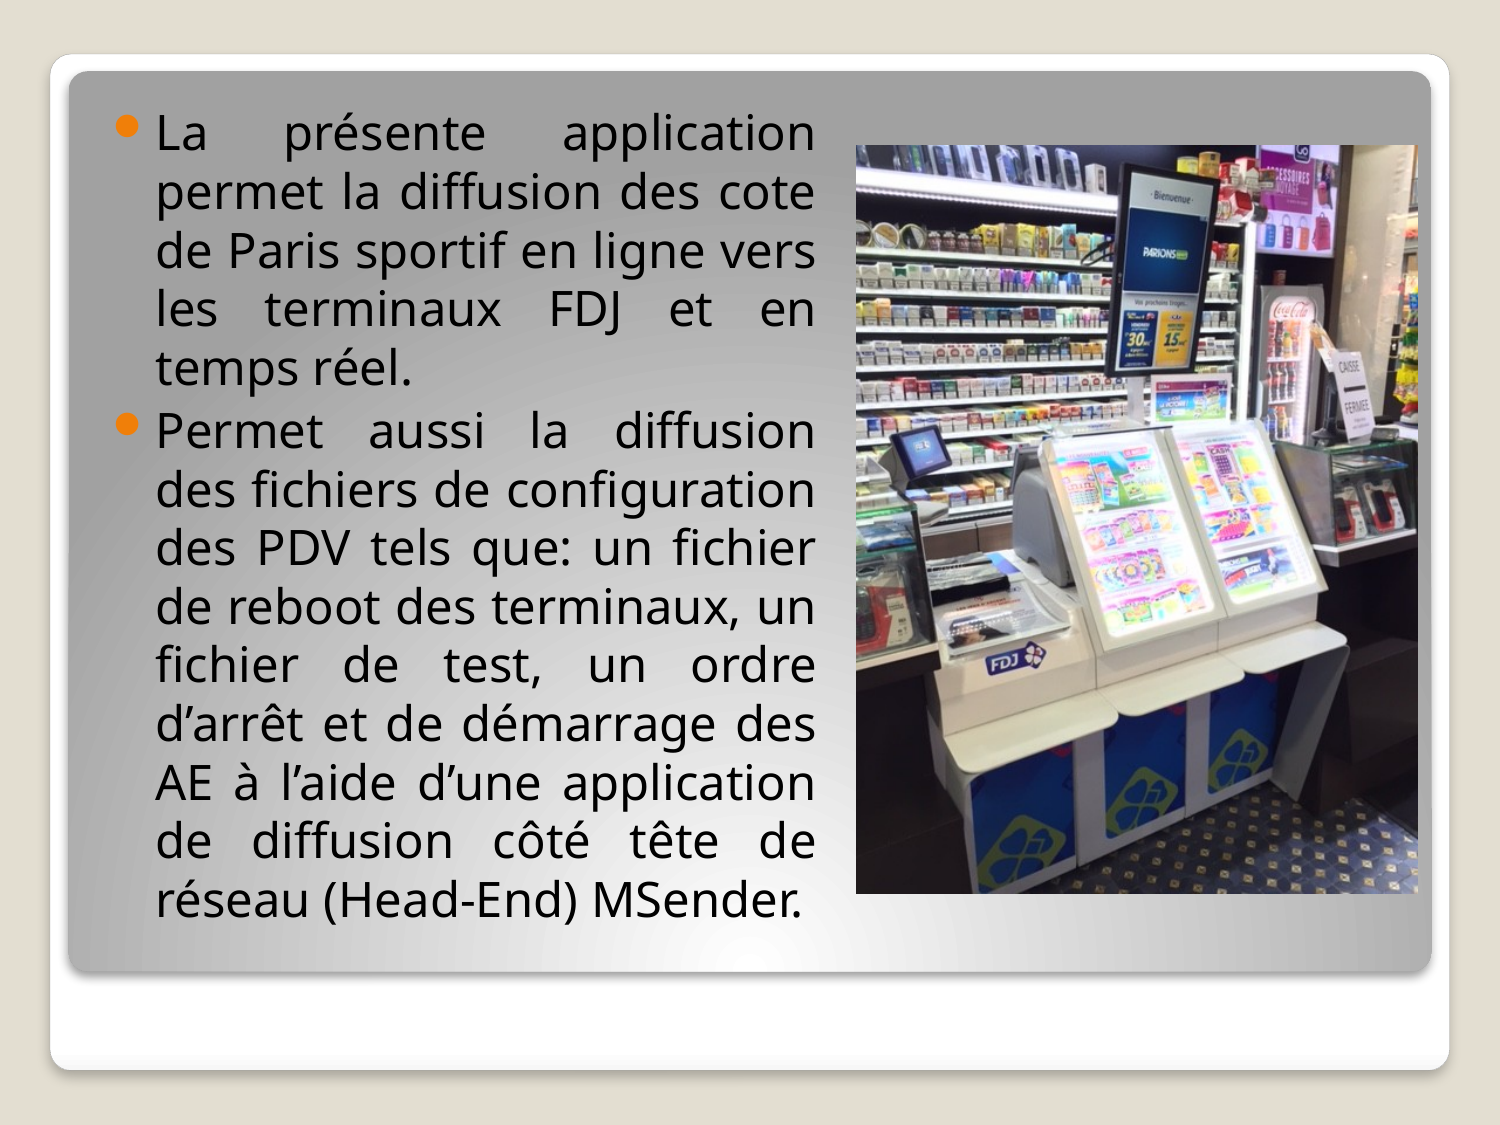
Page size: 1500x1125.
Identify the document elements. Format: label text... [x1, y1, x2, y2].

list La présente application permet la diffusion des cote de Paris sportif en ligne vers les terminaux FDJ et en temps réel. Permet aussi la diffusion des fichiers de configuration des PDV tels que: un fichier de reboot des terminaux, un fichier de test, un ordre d’arrêt et de démarrage des AE à l’aide d’une application de diffusion côté tête de réseau (Head-End) MSender. [82, 86, 833, 953]
picture [855, 144, 1418, 894]
